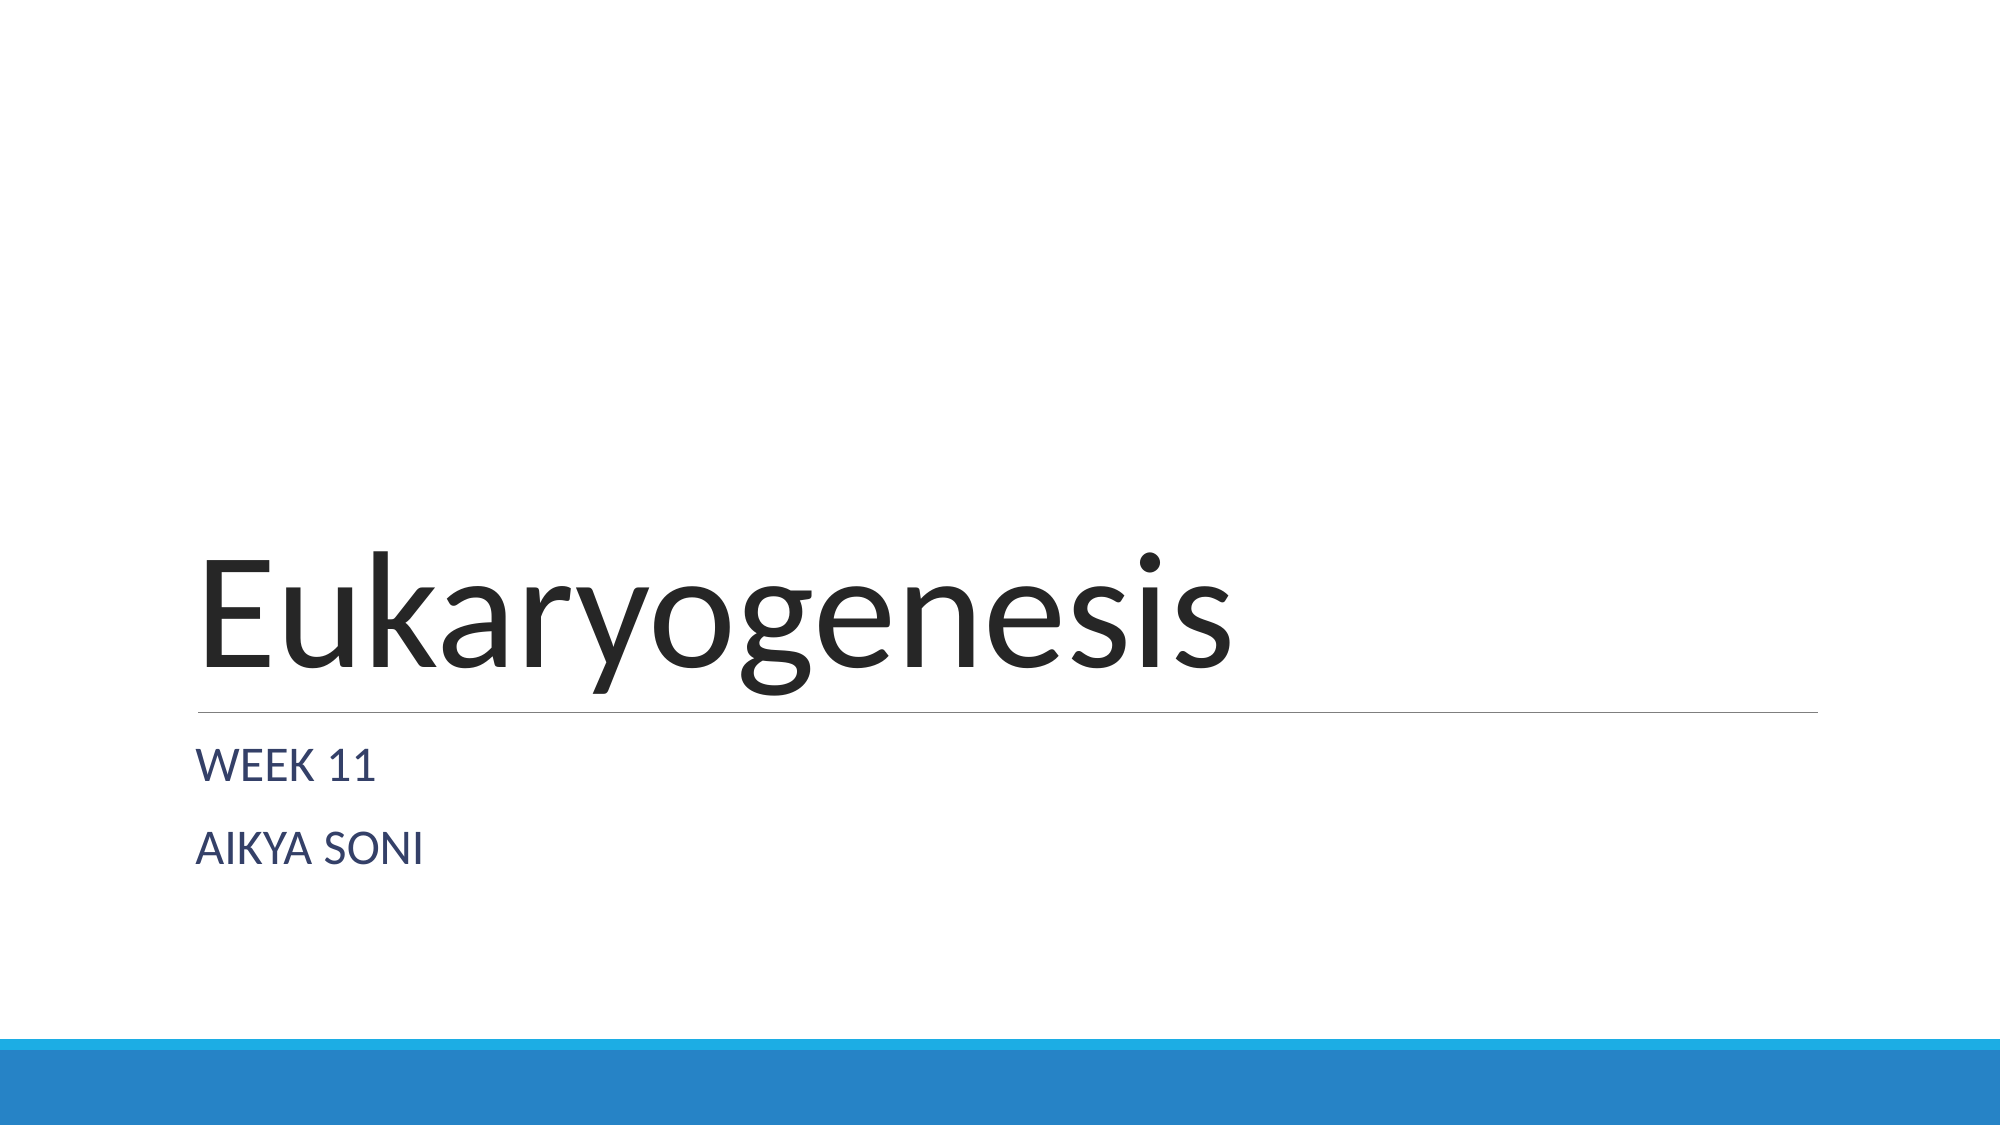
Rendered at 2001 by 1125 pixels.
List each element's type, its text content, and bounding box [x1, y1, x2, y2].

title Eukaryogenesis [180, 124, 1830, 710]
subtitle WEEK 11 AIKYA SONI [180, 730, 1831, 919]
